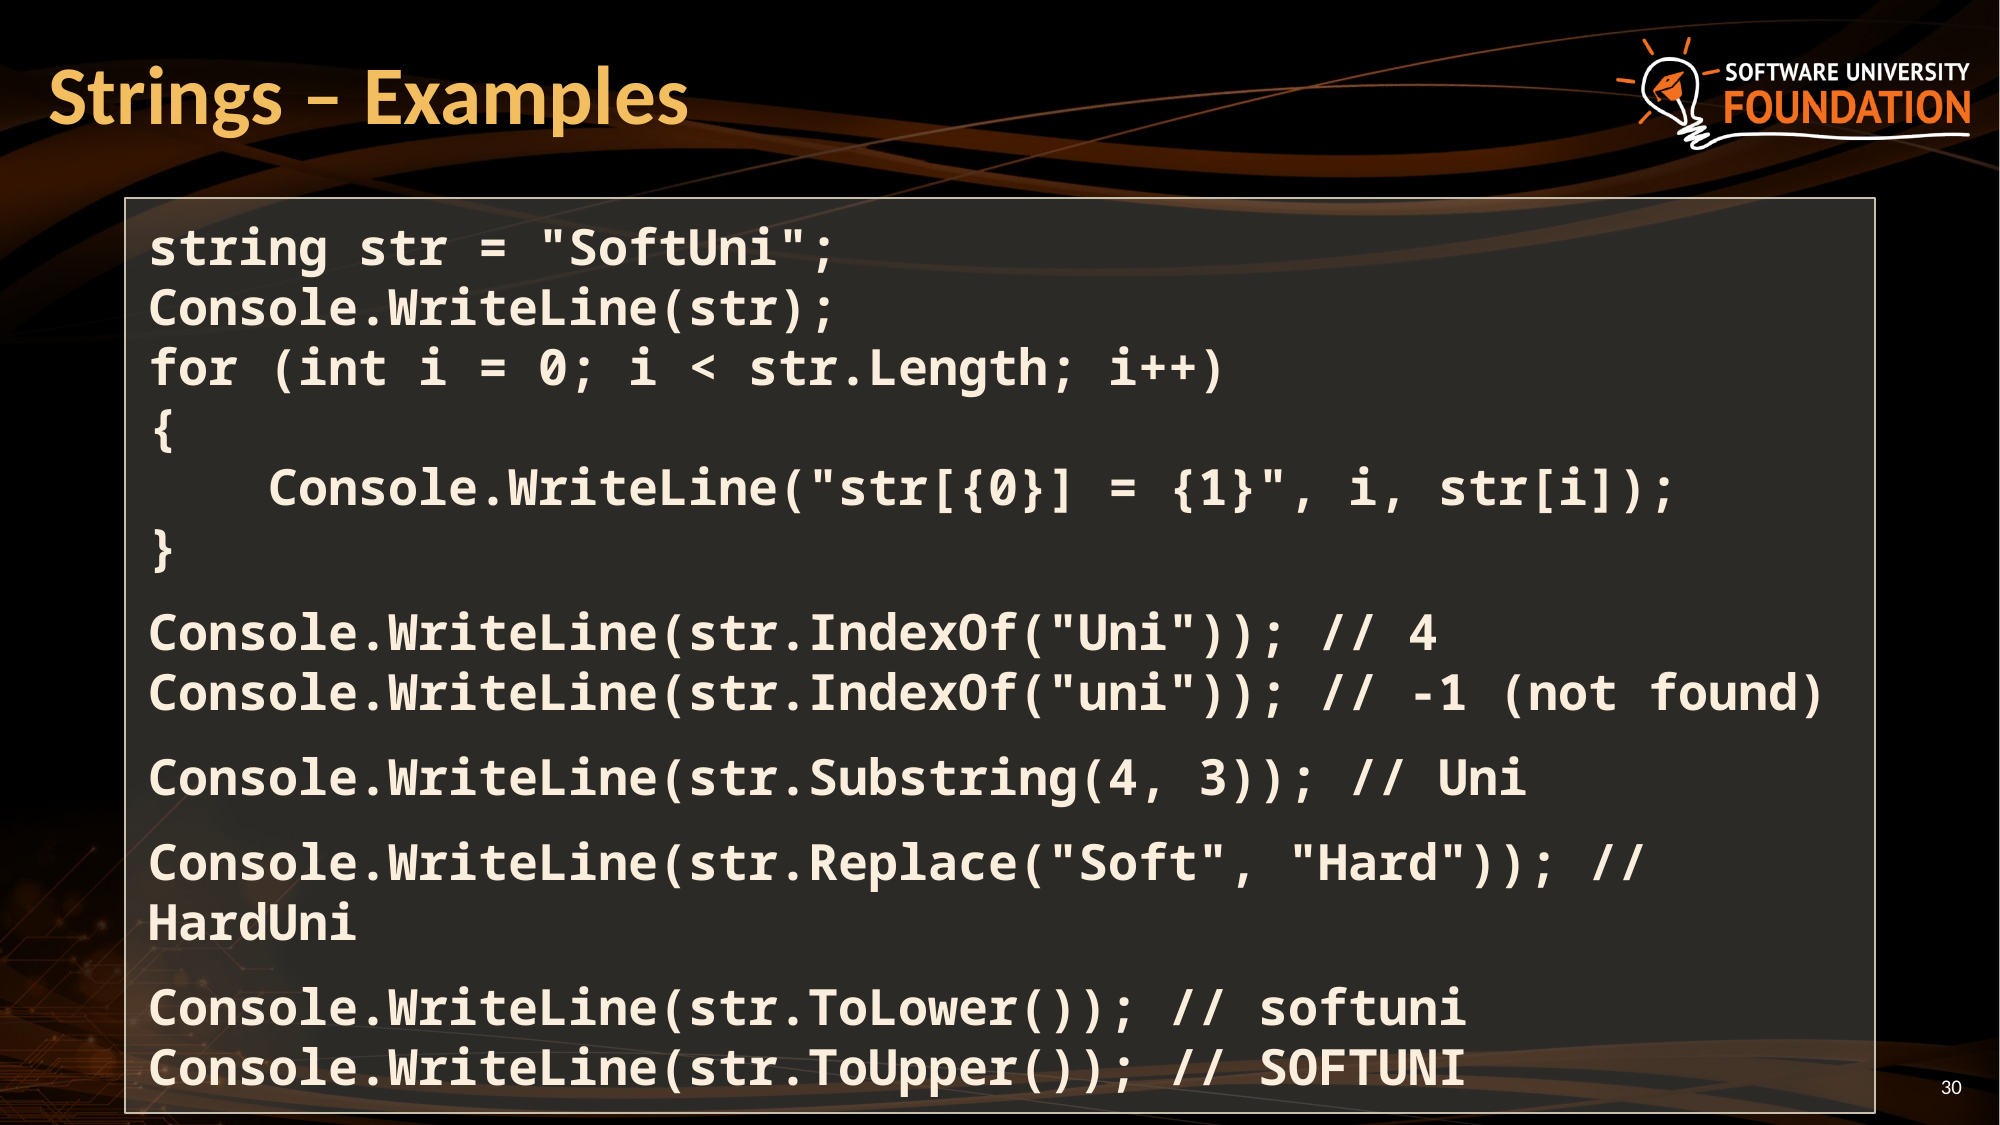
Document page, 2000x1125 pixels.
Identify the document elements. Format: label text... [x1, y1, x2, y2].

title Strings – Examples [30, 6, 1602, 189]
text_box string str = "SoftUni"; Console.WriteLine(str); for (int i = 0; i < str.Length; i++) { Console.WriteLine("str[{0}] = {1}", i, str[i]); } Console.WriteLine(str.IndexOf("Uni")); // 4 Console.WriteLine(str.IndexOf("uni")); // -1 (not found) Console.WriteLine(str.Substring(4, 3)); // Uni Console.WriteLine(str.Replace("Soft", "Hard")); // HardUni Console.WriteLine(str.ToLower()); // softuni Console.WriteLine(str.ToUpper()); // SOFTUNI [124, 197, 1875, 1114]
picture [0, 0, 2000, 1125]
slide_number 30 [1897, 1070, 1968, 1103]
